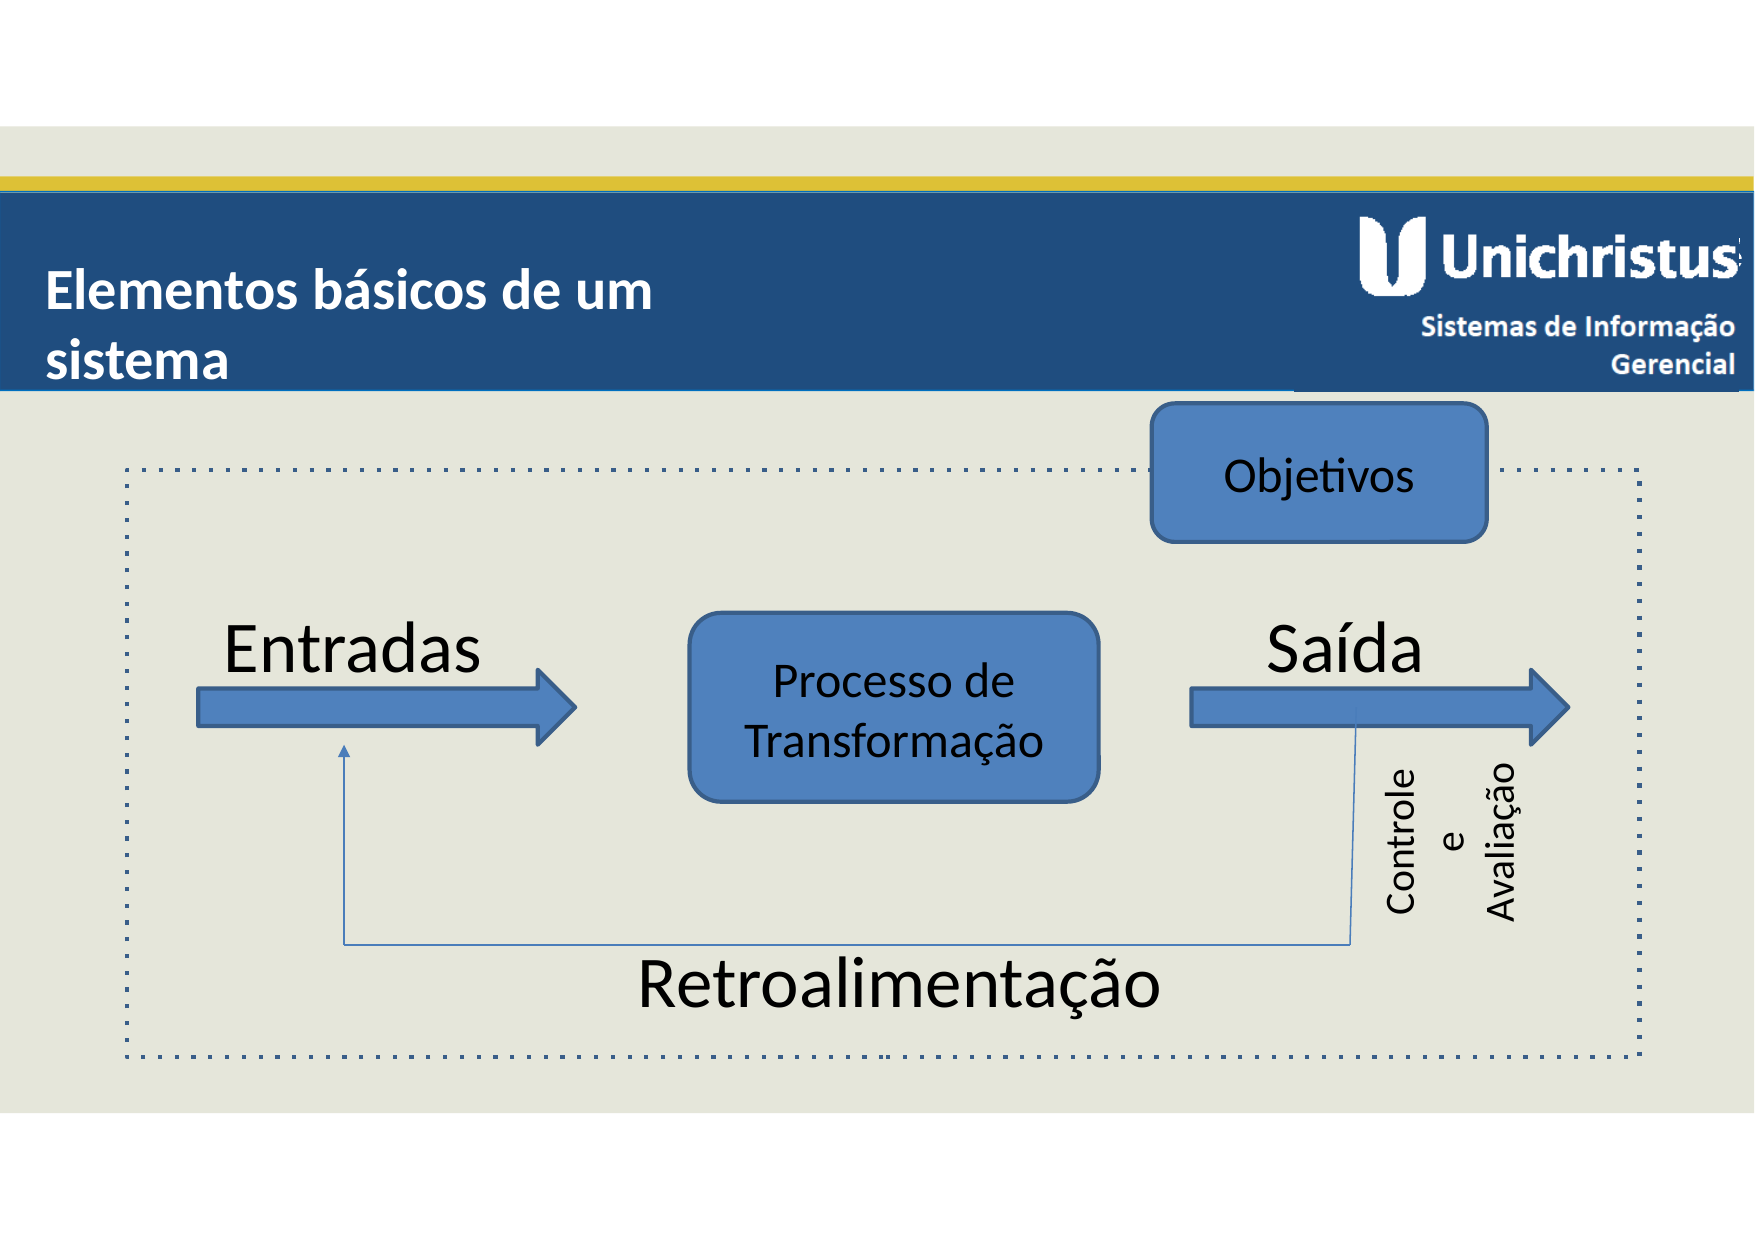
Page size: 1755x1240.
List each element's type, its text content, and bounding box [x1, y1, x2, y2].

text_box Objetivos [1151, 403, 1487, 542]
title Elementos básicos de um sistema [43, 248, 690, 393]
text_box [1349, 706, 1357, 945]
picture [1293, 205, 1742, 392]
text_box Controle e Avaliação [1370, 753, 1522, 933]
text_box [127, 469, 1640, 1058]
